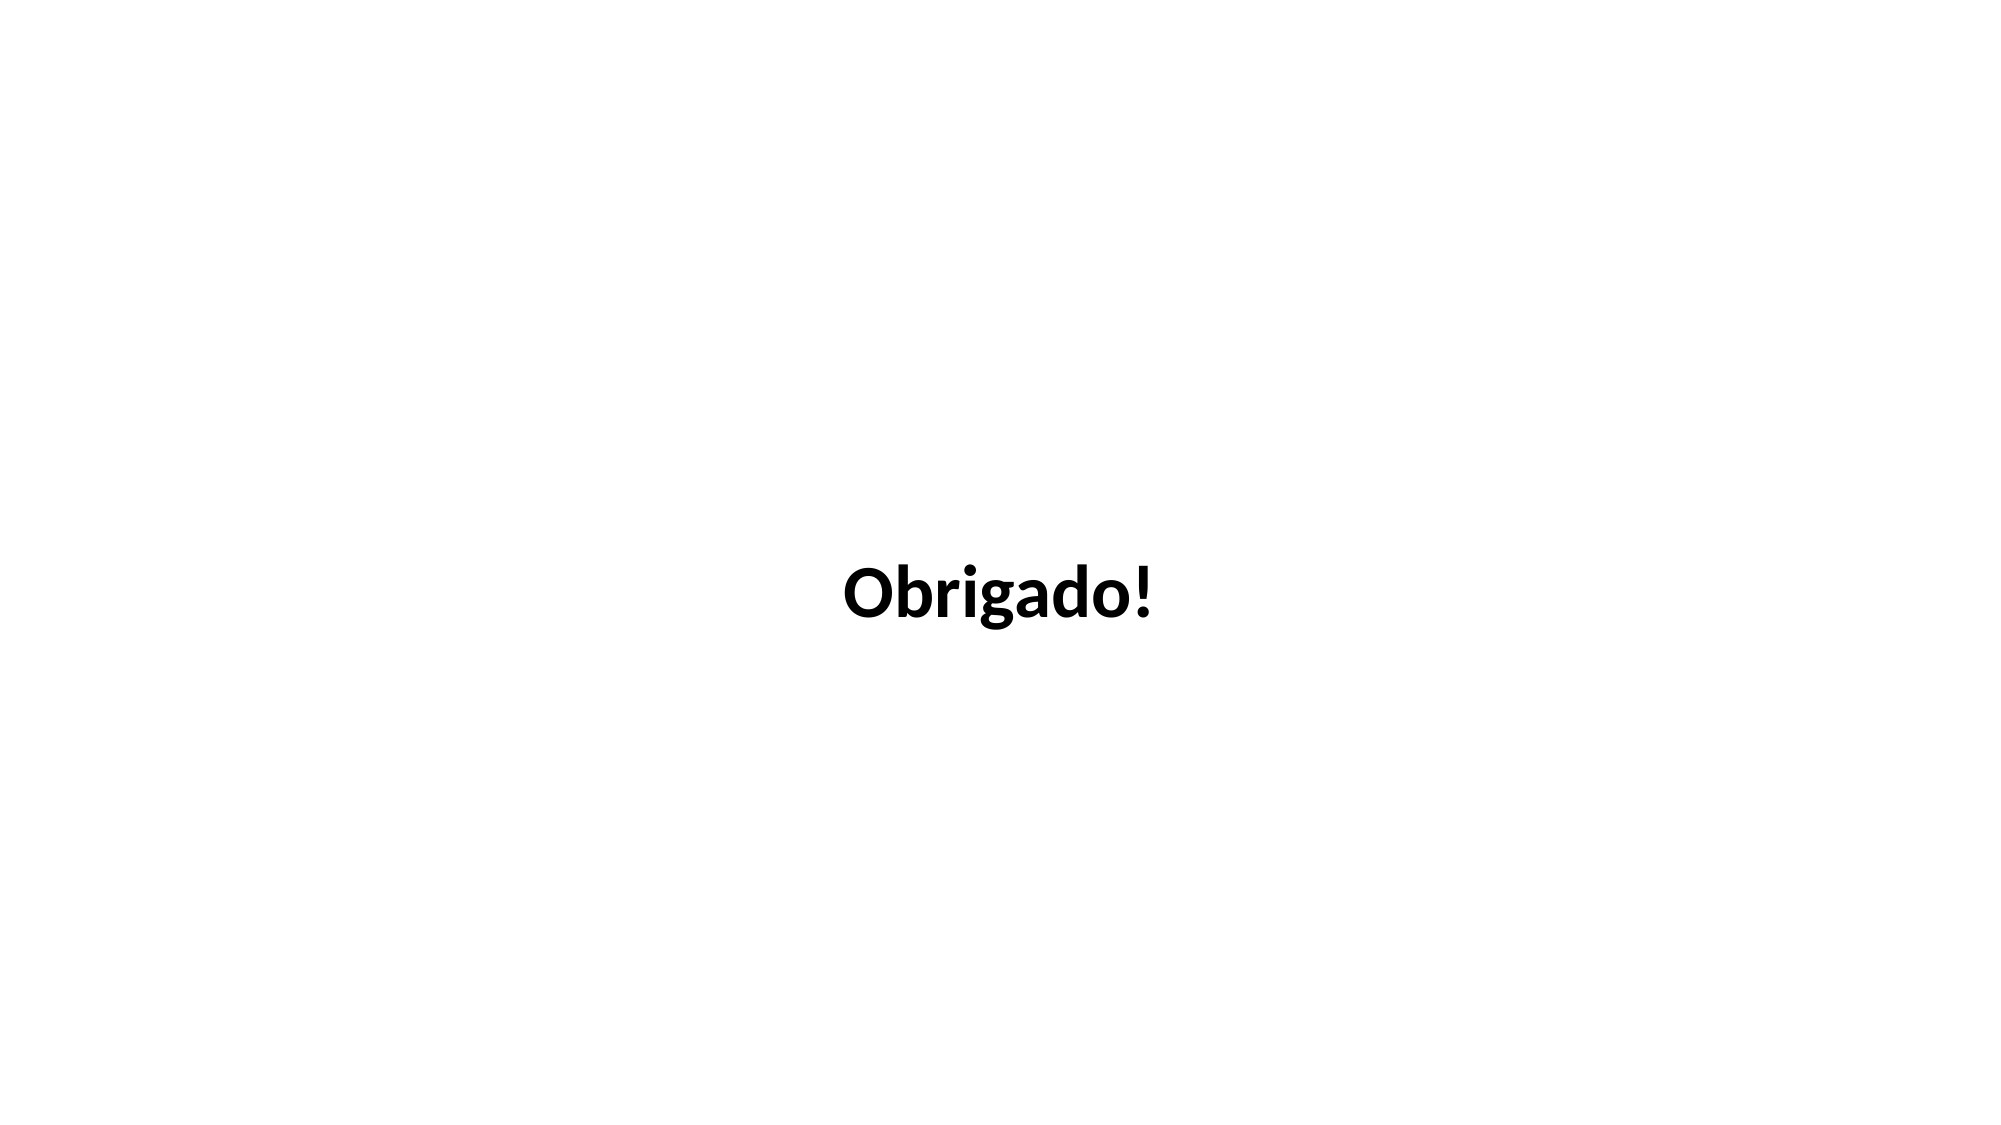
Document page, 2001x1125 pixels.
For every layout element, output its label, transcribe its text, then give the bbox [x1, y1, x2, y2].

list Obrigado! [137, 119, 1863, 1014]
